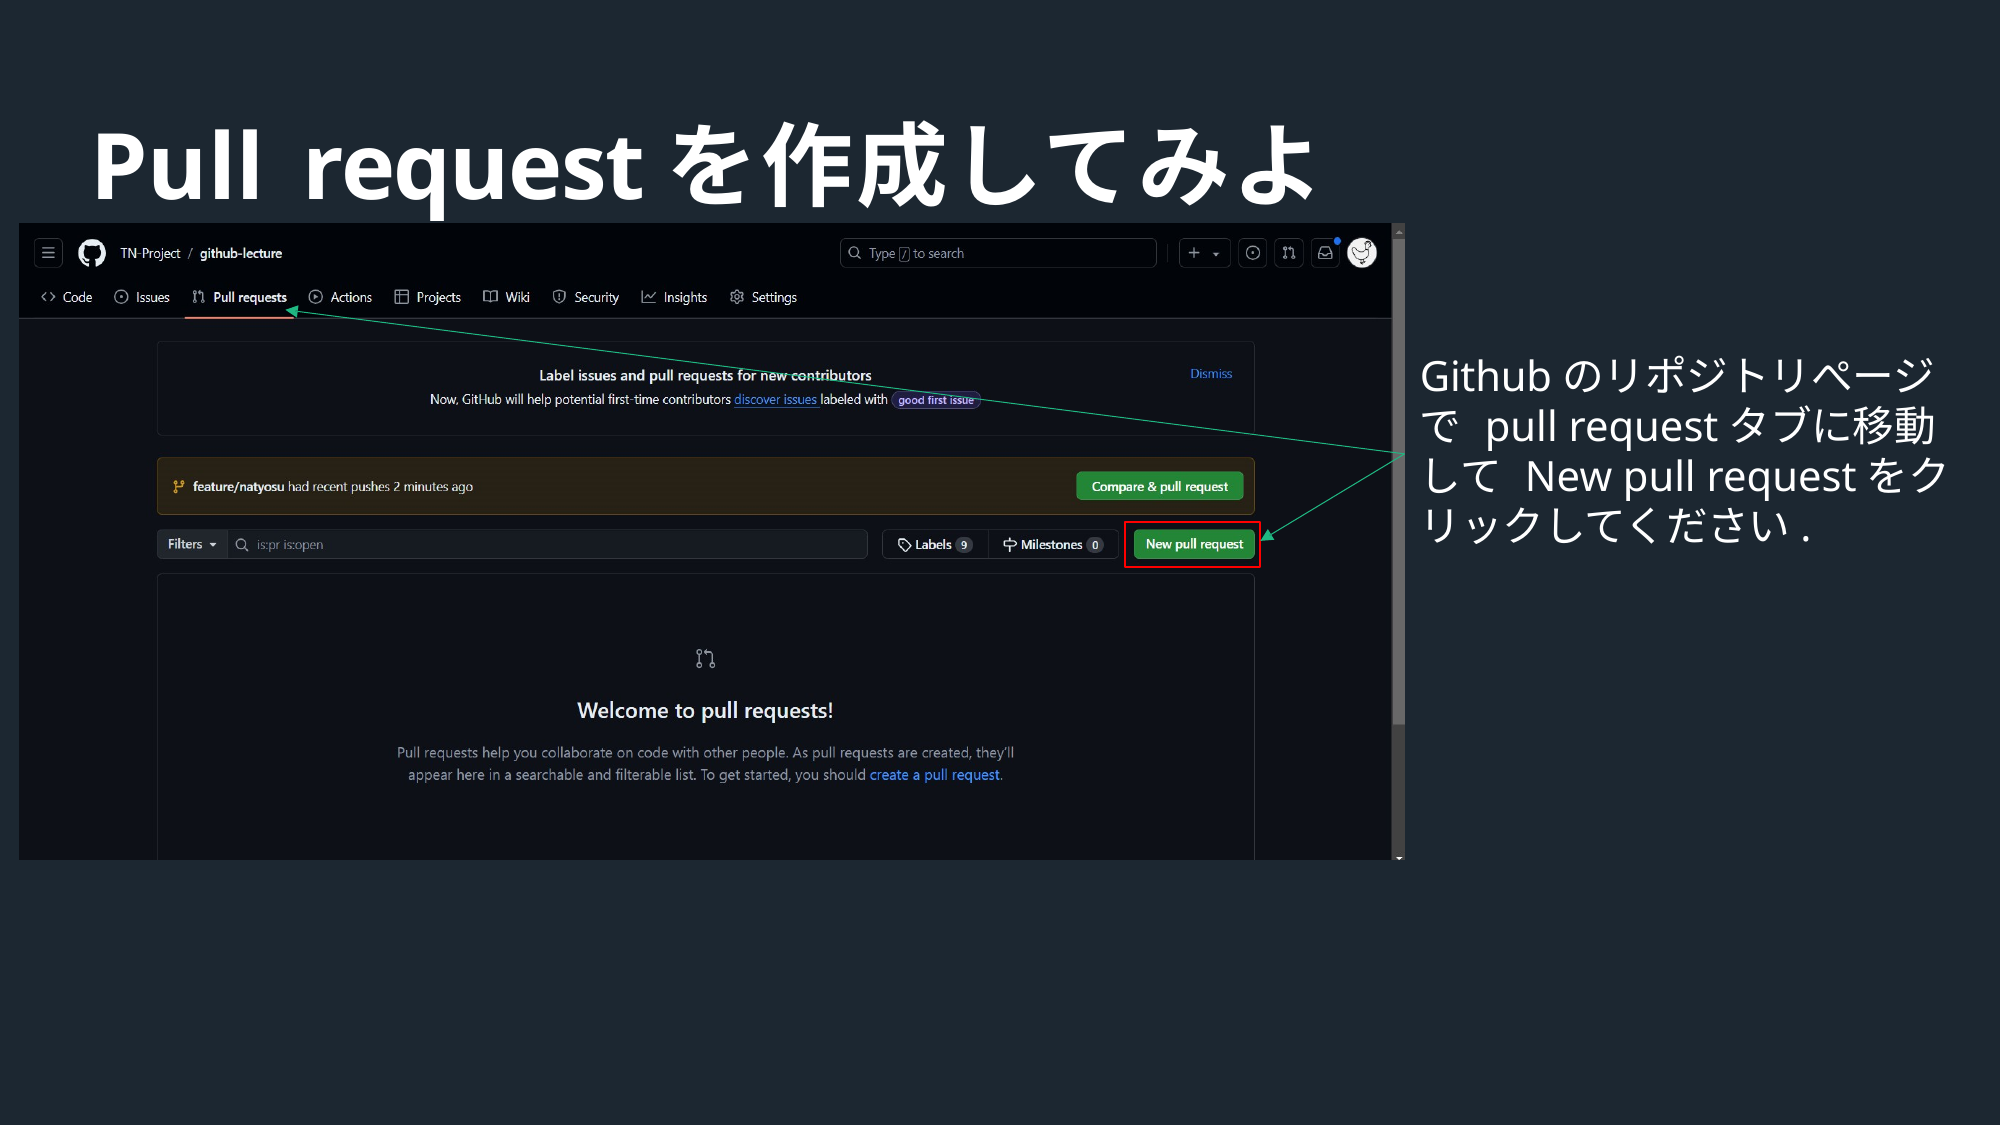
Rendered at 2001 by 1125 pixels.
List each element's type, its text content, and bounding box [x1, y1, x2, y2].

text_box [18, 223, 1406, 860]
title Pull requestを作成してみよう [88, 105, 1401, 221]
text_box Githubのリポジトリぺージで pull requestタブに移動して New pull requestをクリックしてください. [1417, 347, 1969, 550]
